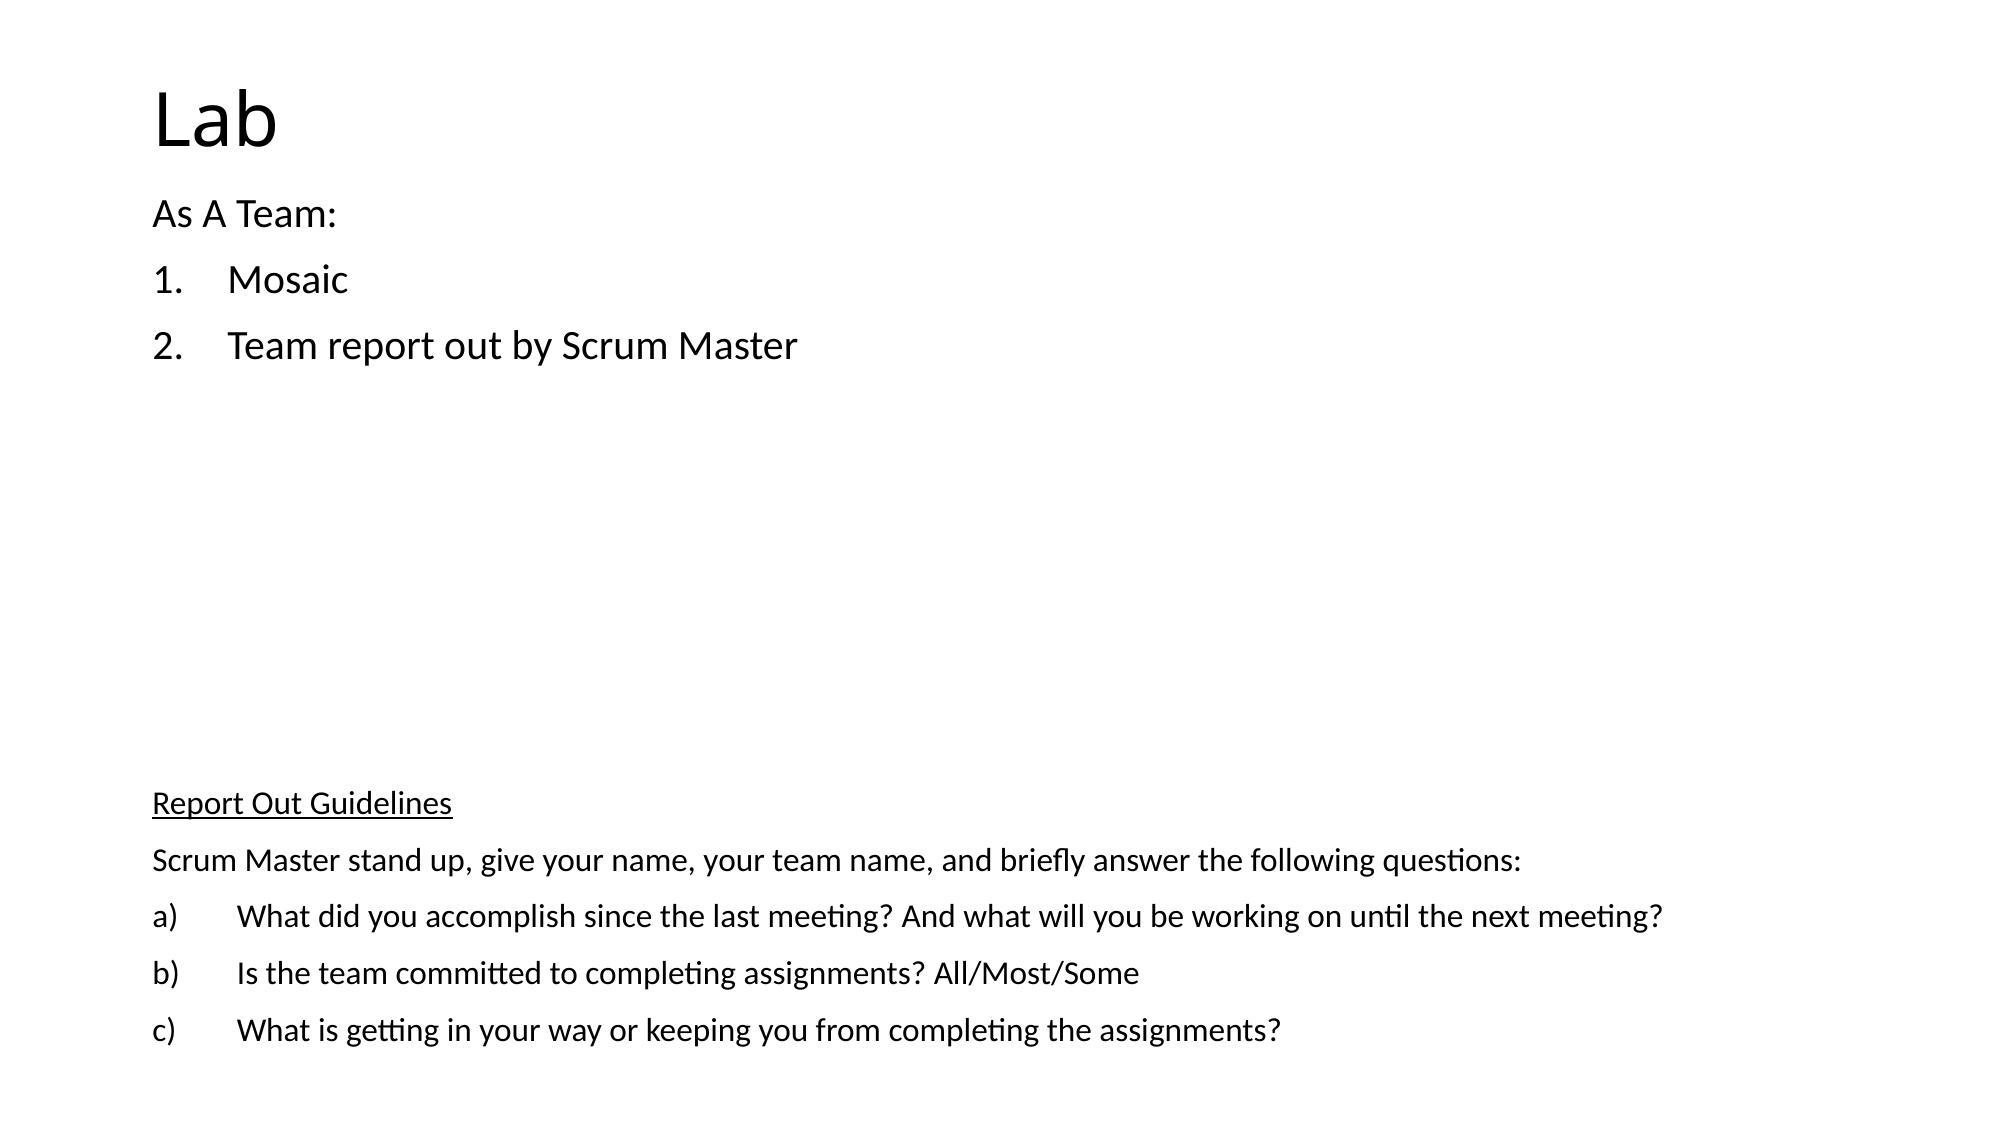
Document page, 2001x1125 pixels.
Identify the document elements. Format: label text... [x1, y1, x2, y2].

title Lab [137, 59, 1863, 184]
list As A Team: Mosaic Team report out by Scrum Master [137, 184, 1896, 750]
text_box Report Out Guidelines Scrum Master stand up, give your name, your team name, and briefly answer the following questions: What did you accomplish since the last meeting? And what will you be working on until the next meeting? Is the team committed to completing assignments? All/Most/Some What is getting in your way or keeping you from completing the assignments? [137, 778, 1896, 1076]
